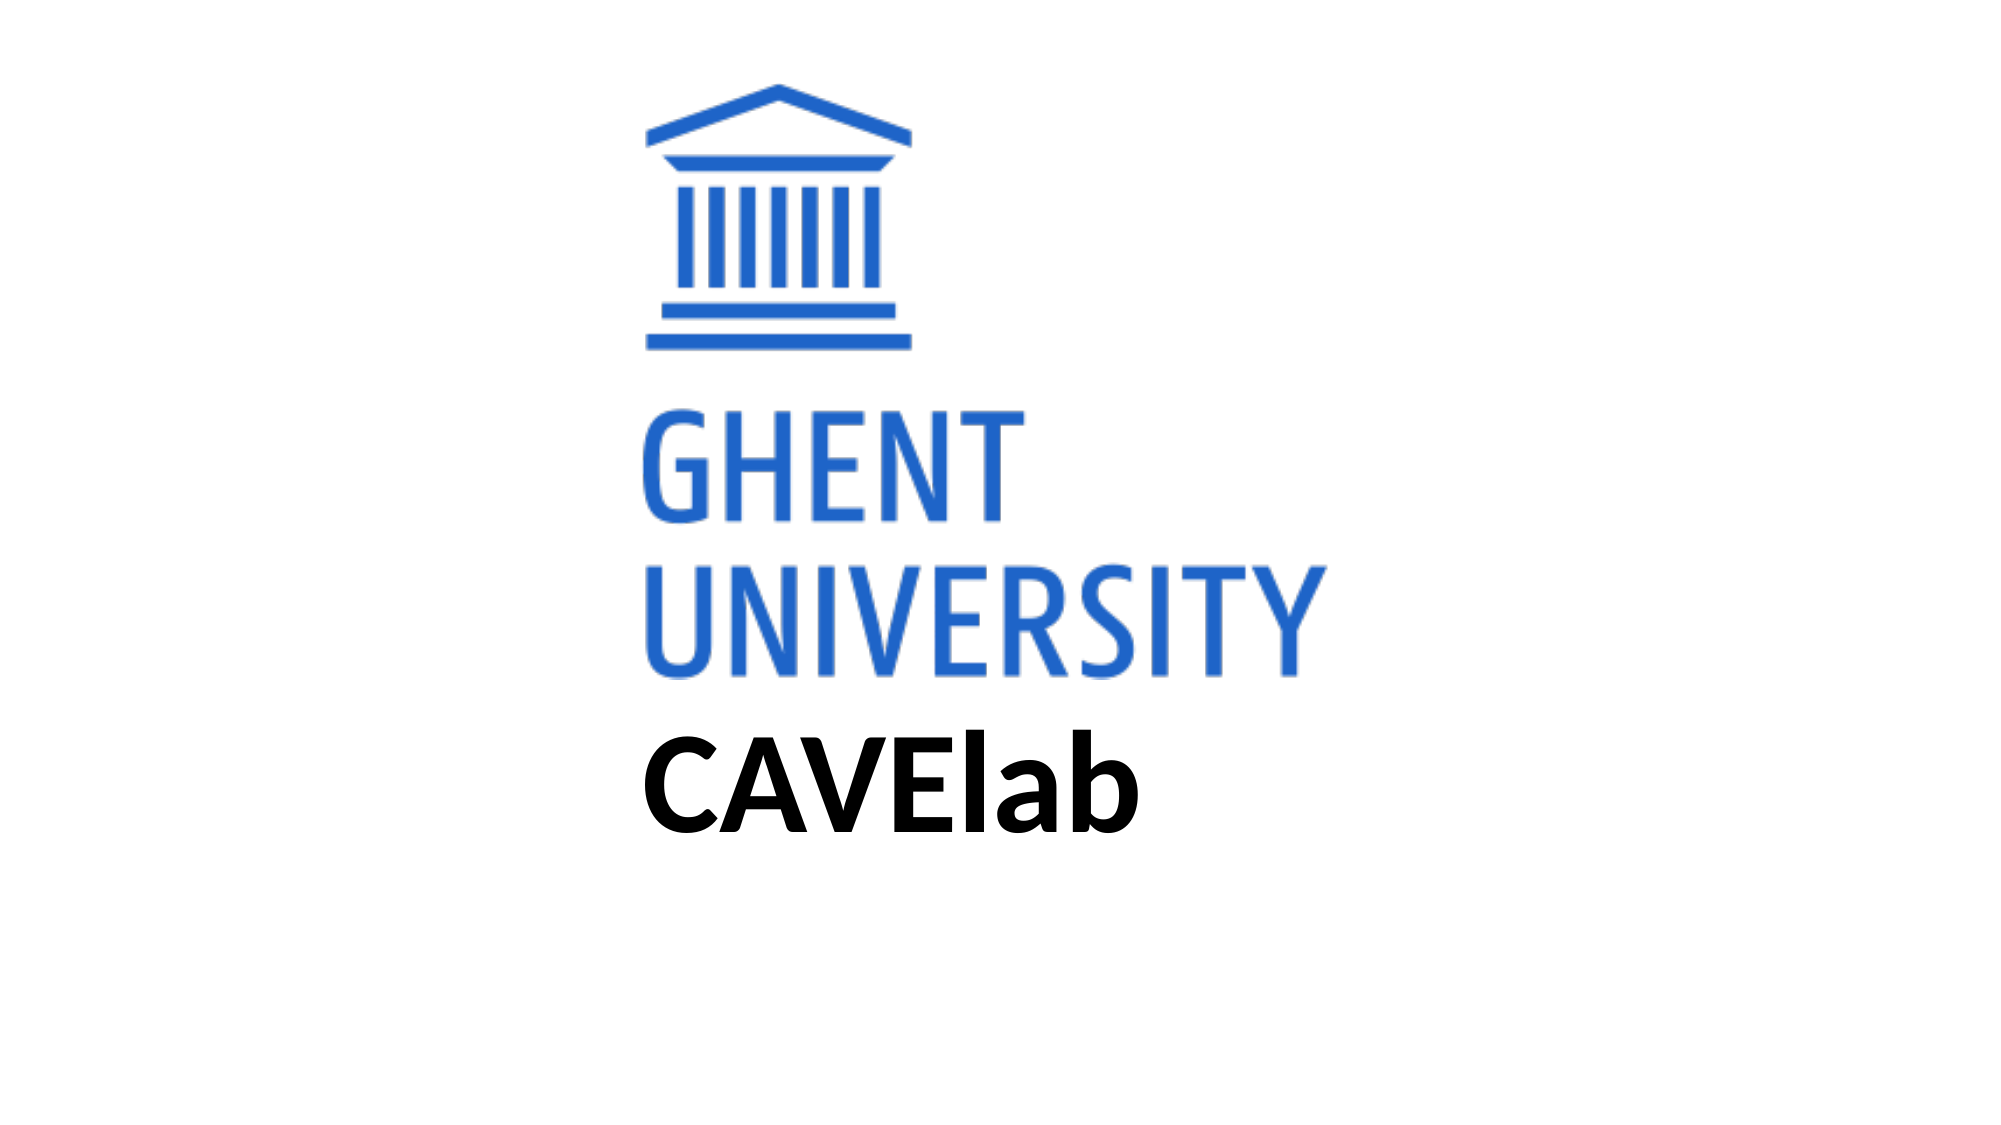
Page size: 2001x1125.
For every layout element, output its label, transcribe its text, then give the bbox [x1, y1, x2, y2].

text_box CAVElab [552, 679, 1159, 870]
picture [630, 83, 1330, 680]
